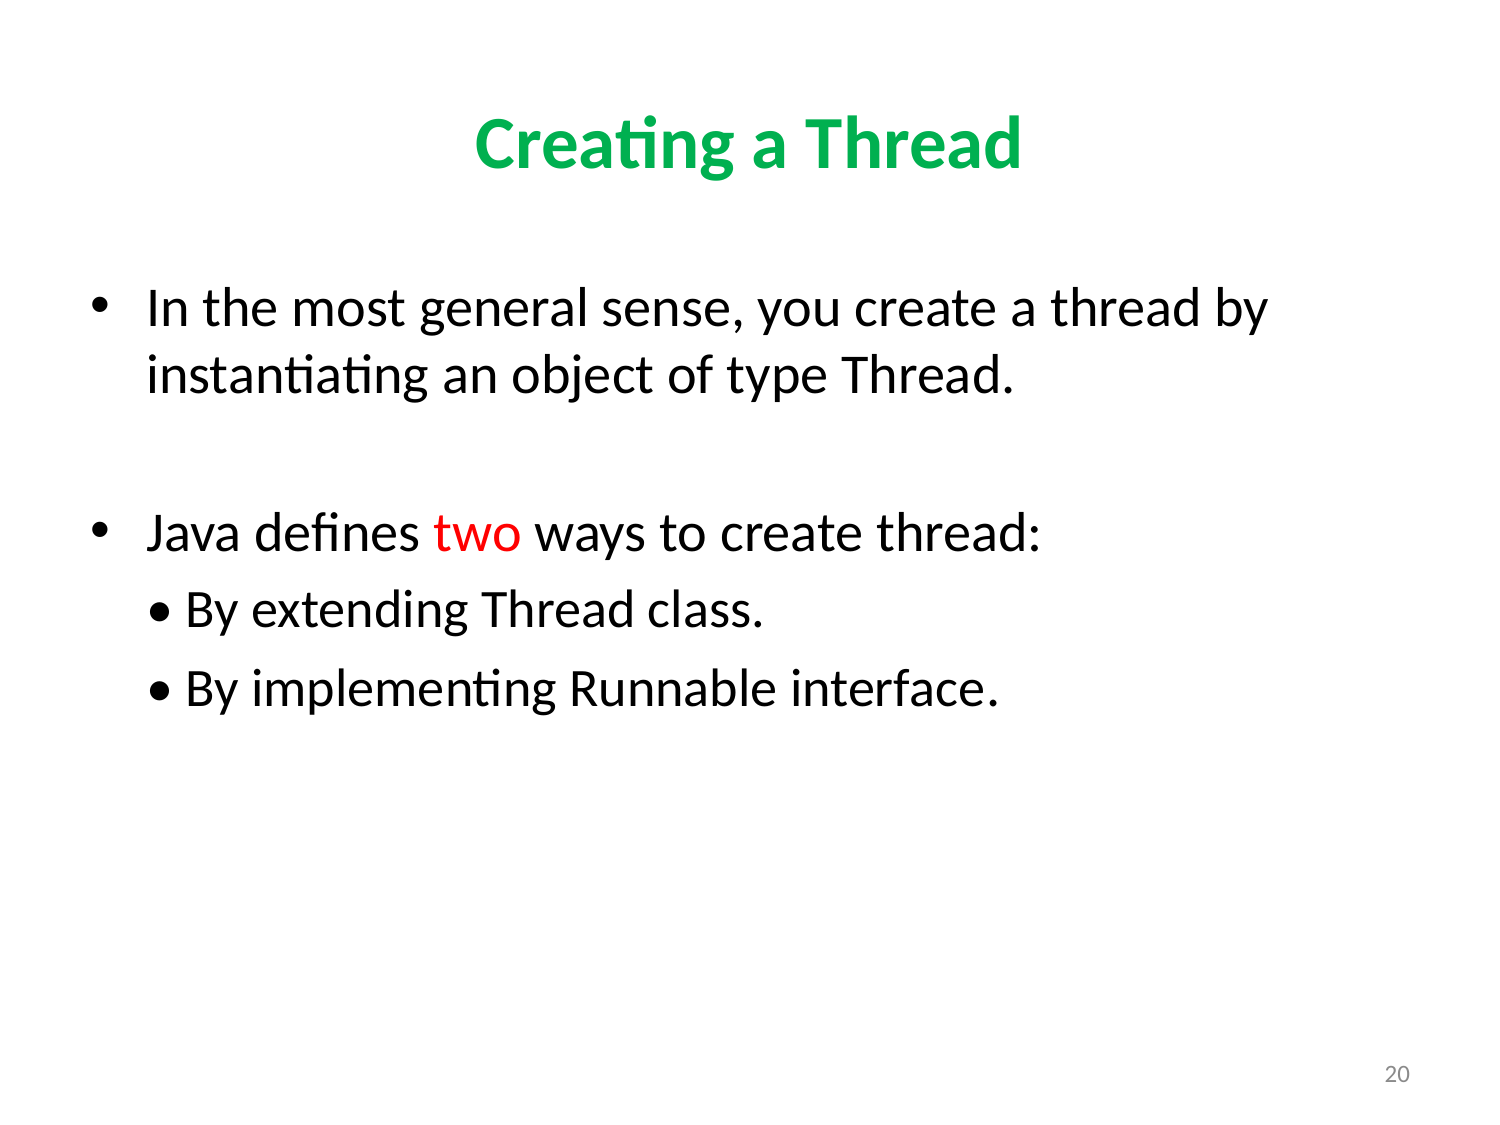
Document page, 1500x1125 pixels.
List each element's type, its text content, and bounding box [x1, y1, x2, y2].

title Creating a Thread [75, 45, 1425, 233]
slide_number 20 [1074, 1042, 1425, 1103]
list In the most general sense, you create a thread by instantiating an object of type Thread. Java defines two ways to create thread: • By extending Thread class. • By implementing Runnable interface. [75, 262, 1425, 1005]
